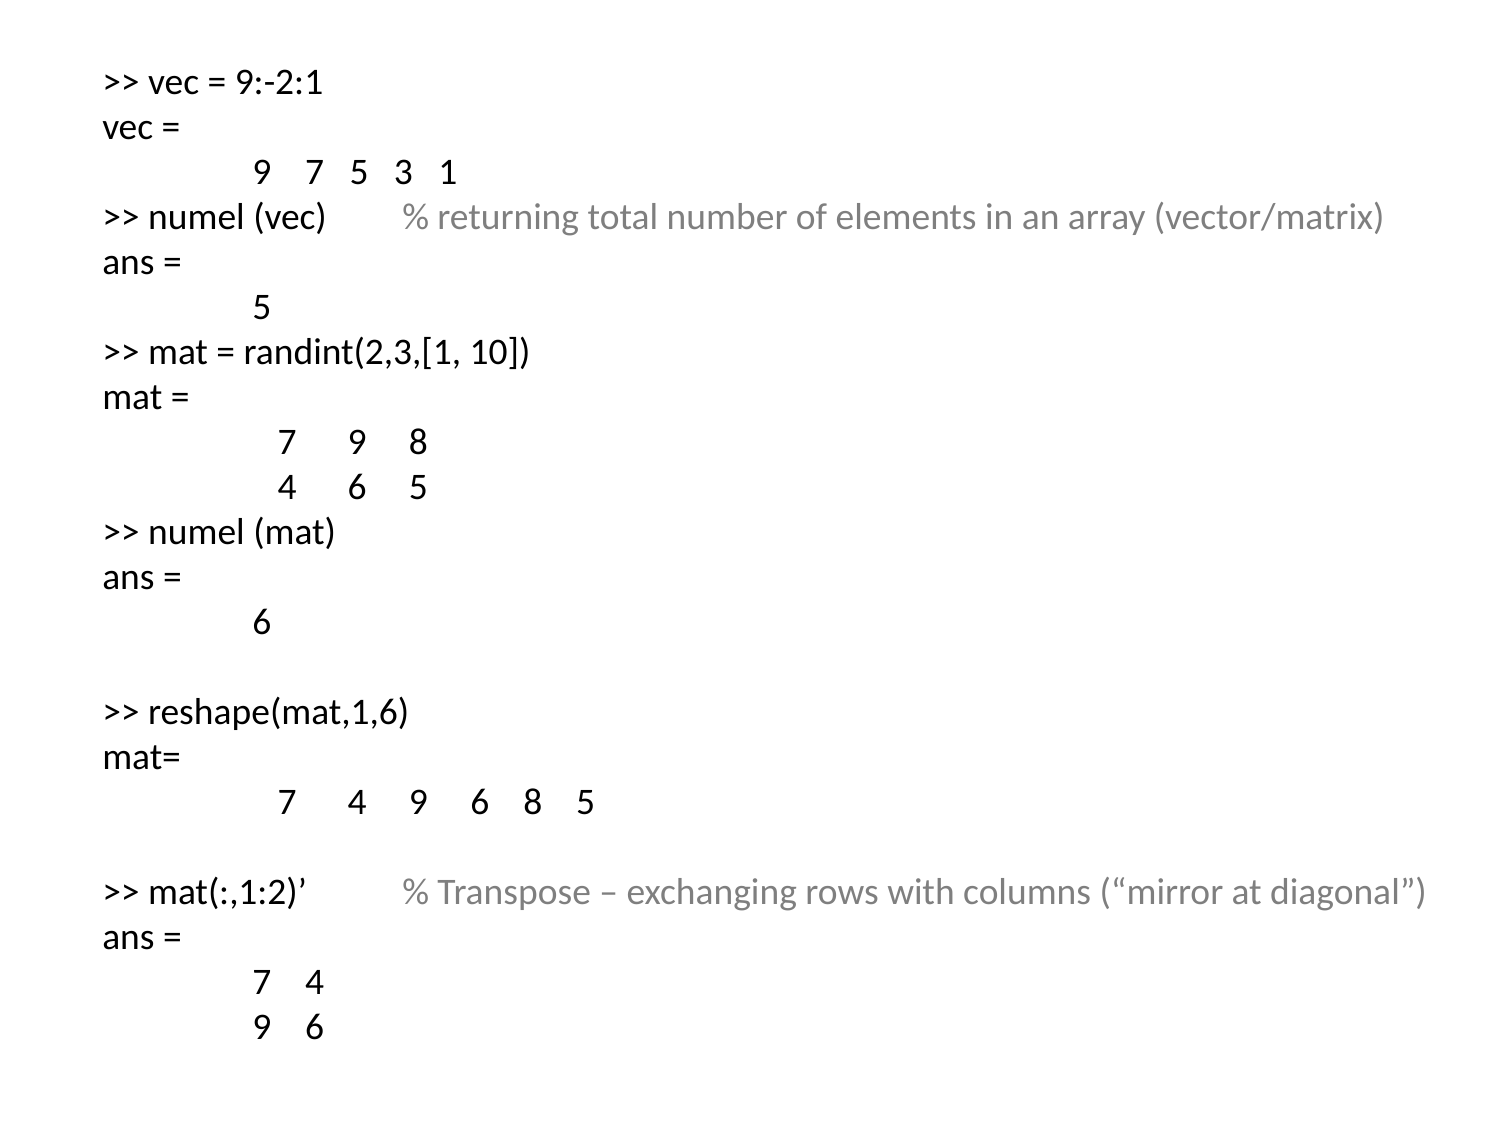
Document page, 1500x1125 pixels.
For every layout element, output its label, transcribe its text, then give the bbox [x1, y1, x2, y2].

text_box >> vec = 9:-2:1 vec = 9 7 5 3 1 >> numel (vec) % returning total number of elements in an array (vector/matrix) ans = 5 >> mat = randint(2,3,[1, 10]) mat = 7 9 8 4 6 5 >> numel (mat) ans = 6 >> reshape(mat,1,6) mat= 7 4 9 6 8 5 >> mat(:,1:2)’ % Transpose – exchanging rows with columns (“mirror at diagonal”) ans = 7 4 9 6 [87, 49, 1463, 1055]
